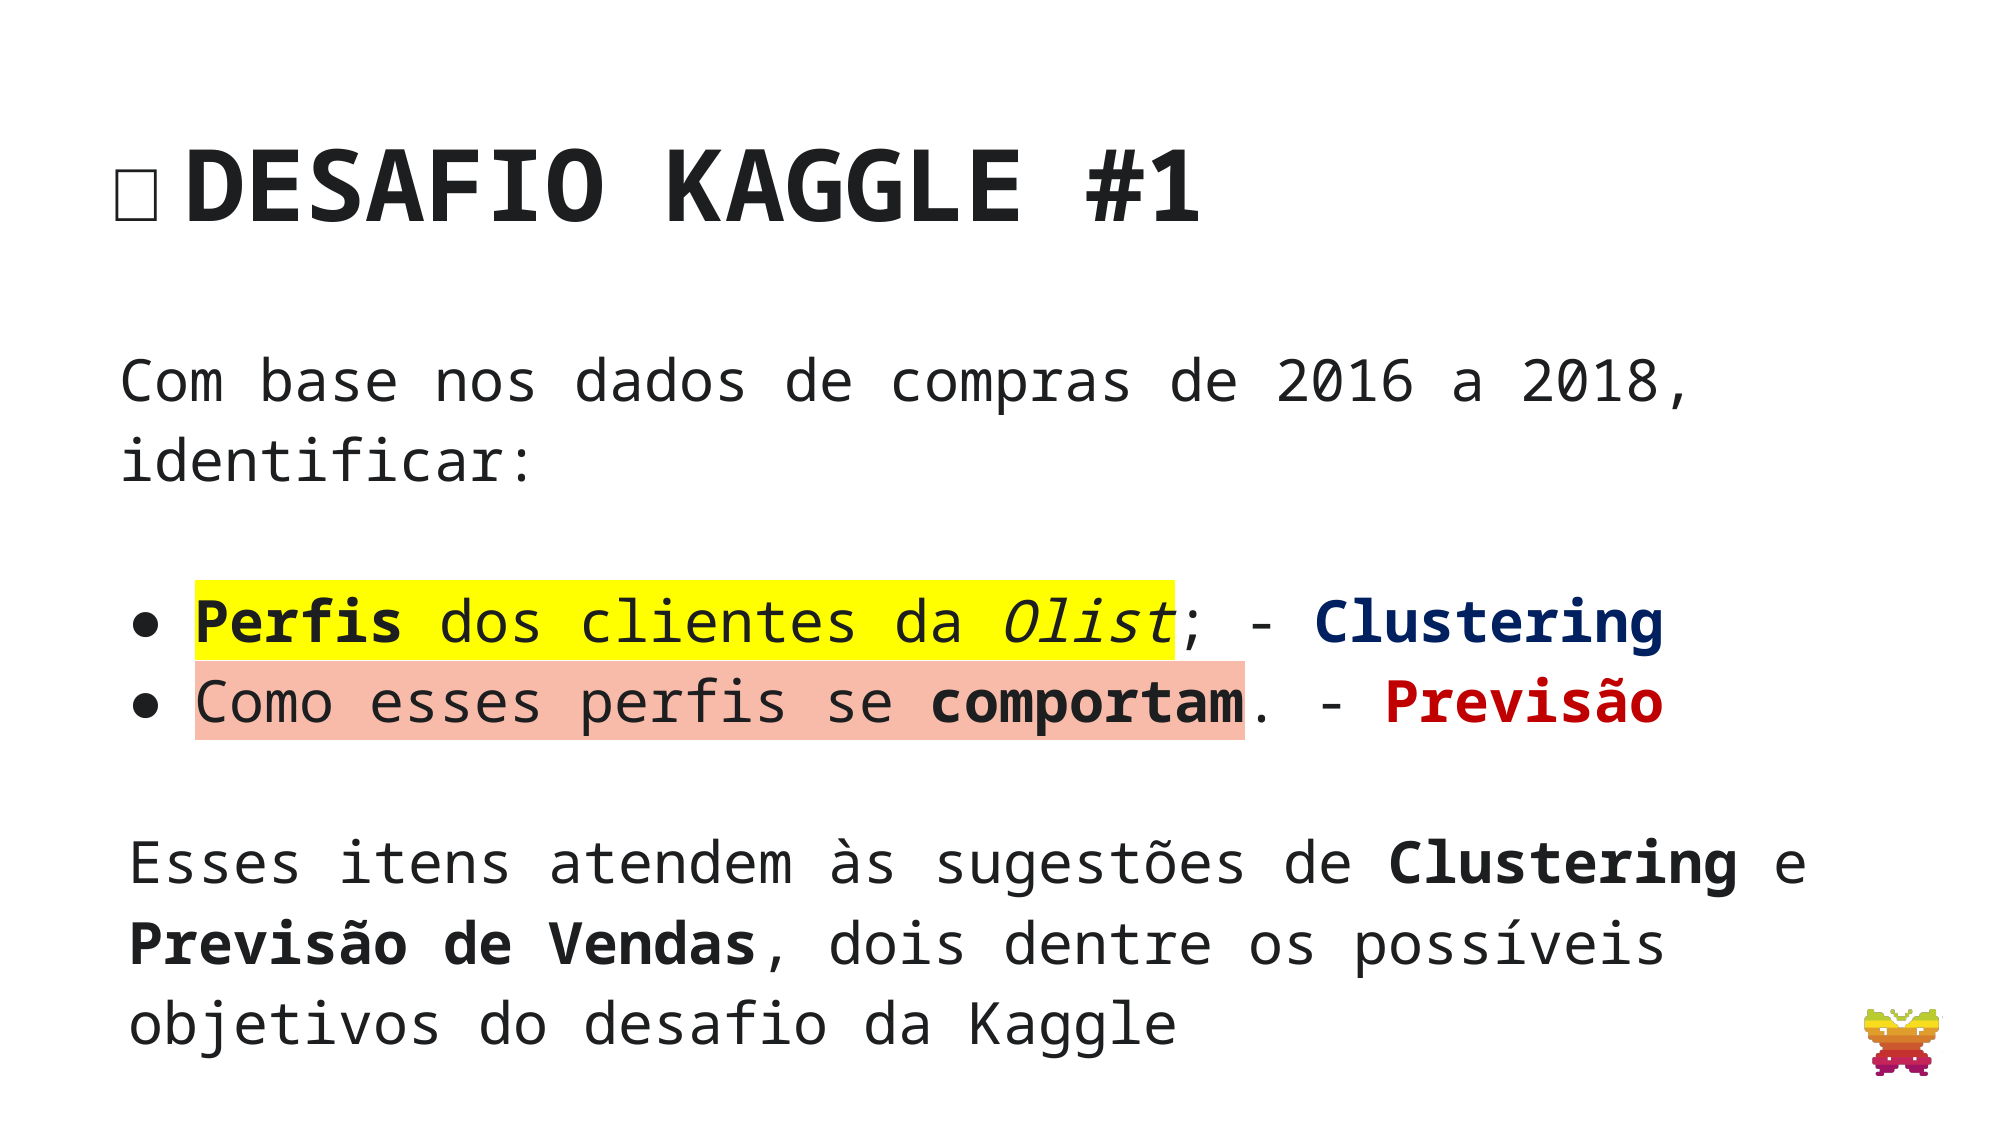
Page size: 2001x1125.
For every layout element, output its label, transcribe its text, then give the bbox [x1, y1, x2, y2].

list 📌 DESAFIO KAGGLE #1 [94, 140, 1678, 240]
picture [1856, 1009, 1944, 1077]
text_box Com base nos dados de compras de 2016 a 2018, identificar: Perfis dos clientes da Olist; - Clustering Como esses perfis se comportam. - Previsão Esses itens atendem às sugestões de Clustering e Previsão de Vendas, dois dentre os possíveis objetivos do desafio da Kaggle [104, 324, 1837, 834]
